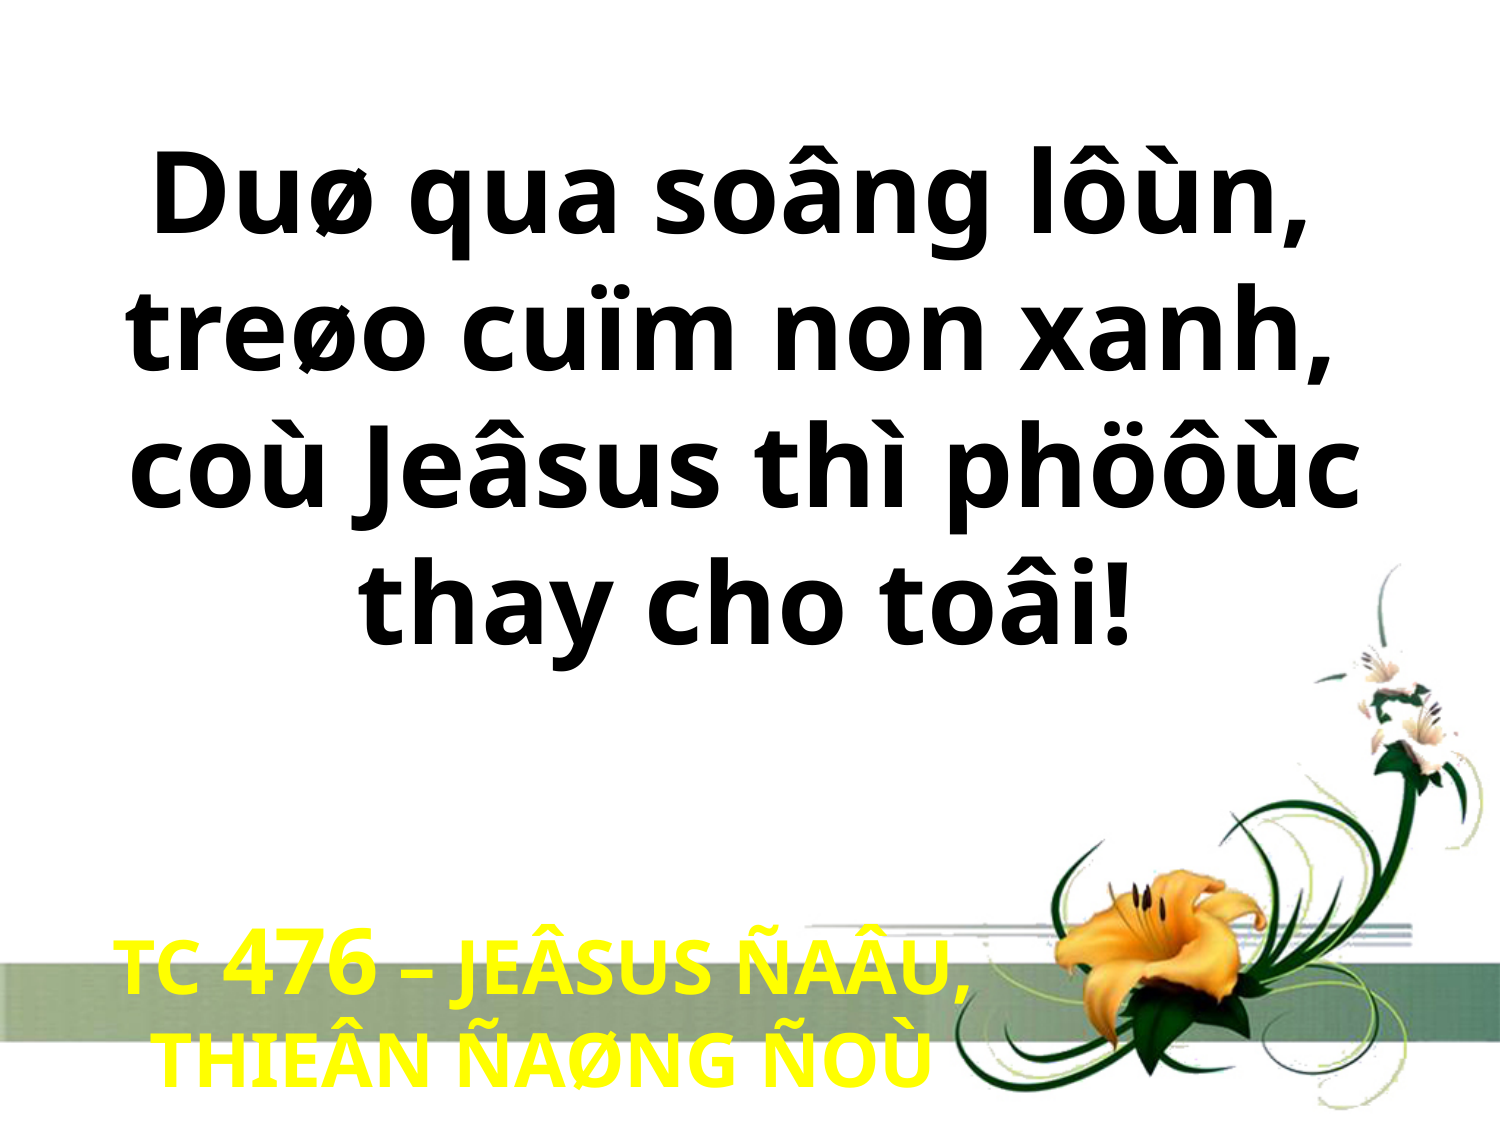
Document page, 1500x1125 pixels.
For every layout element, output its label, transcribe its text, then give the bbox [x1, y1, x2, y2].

text_box Duø qua soâng lôùn, treøo cuïm non xanh, coù Jeâsus thì phöôùc thay cho toâi! [51, 112, 1439, 863]
picture [0, 0, 1500, 1125]
text_box TC 476 – JEÂSUS ÑAÂU, THIEÂN ÑAØNG ÑOÙ [12, 946, 1075, 1060]
